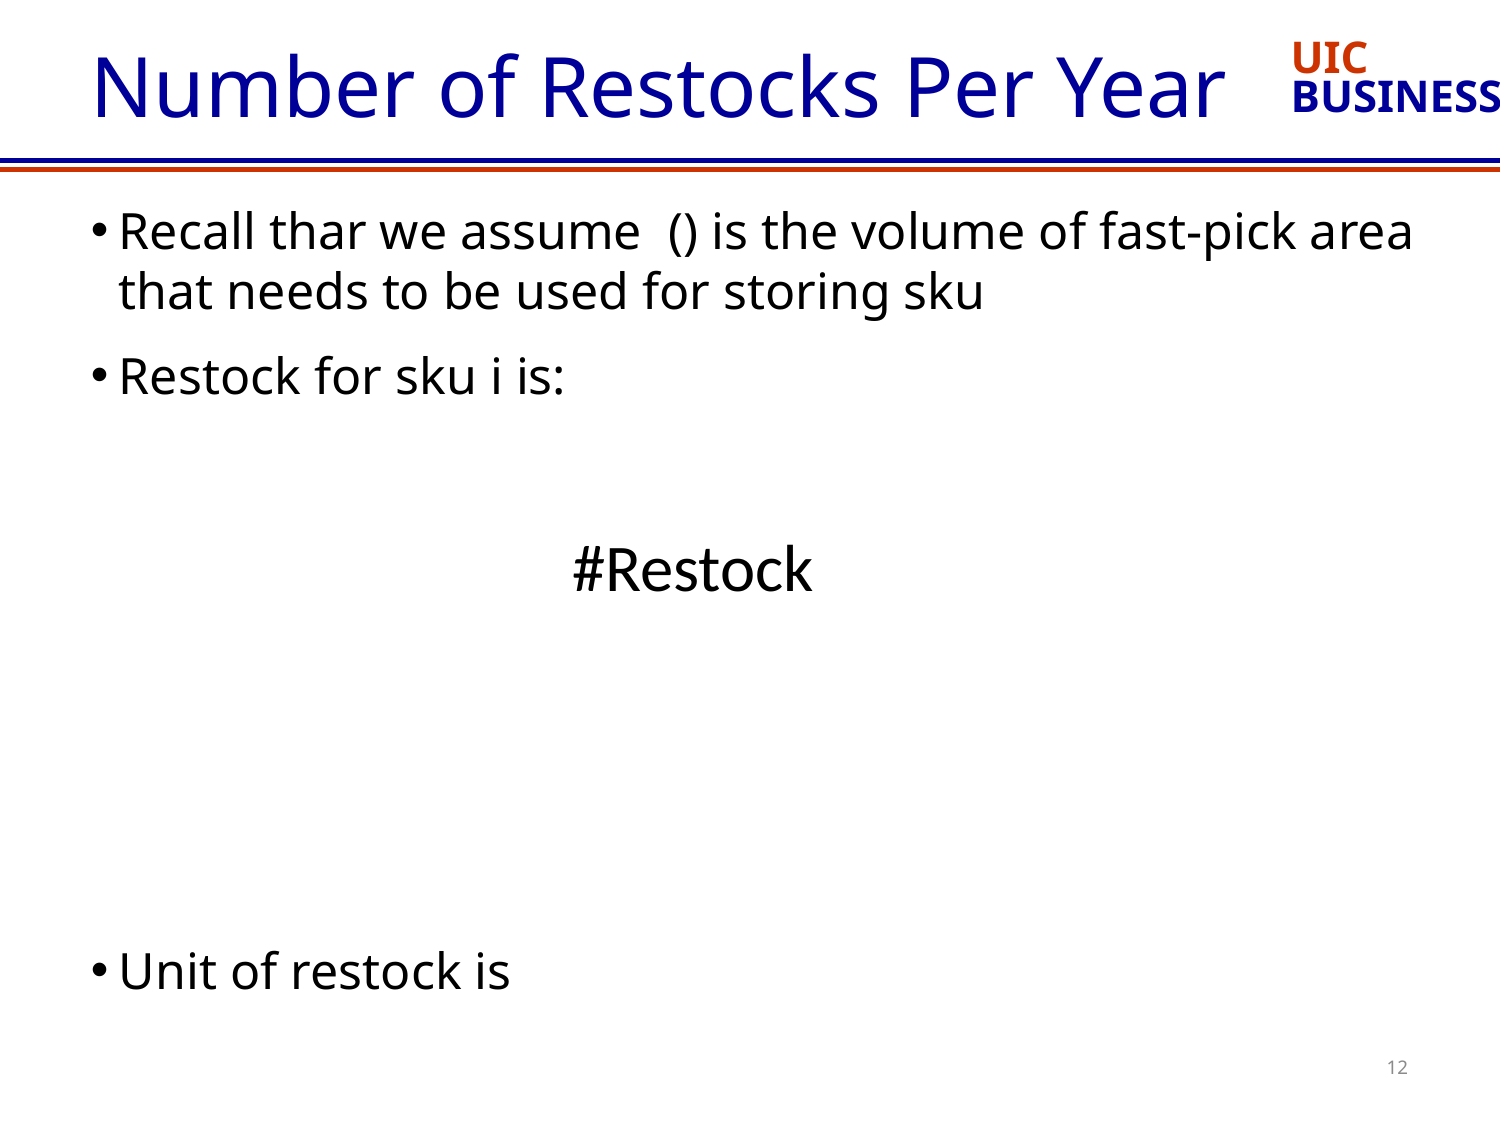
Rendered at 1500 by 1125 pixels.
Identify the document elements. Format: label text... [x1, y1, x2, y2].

slide_number 12 [1085, 1038, 1424, 1099]
title Number of Restocks Per Year [75, 19, 1424, 161]
